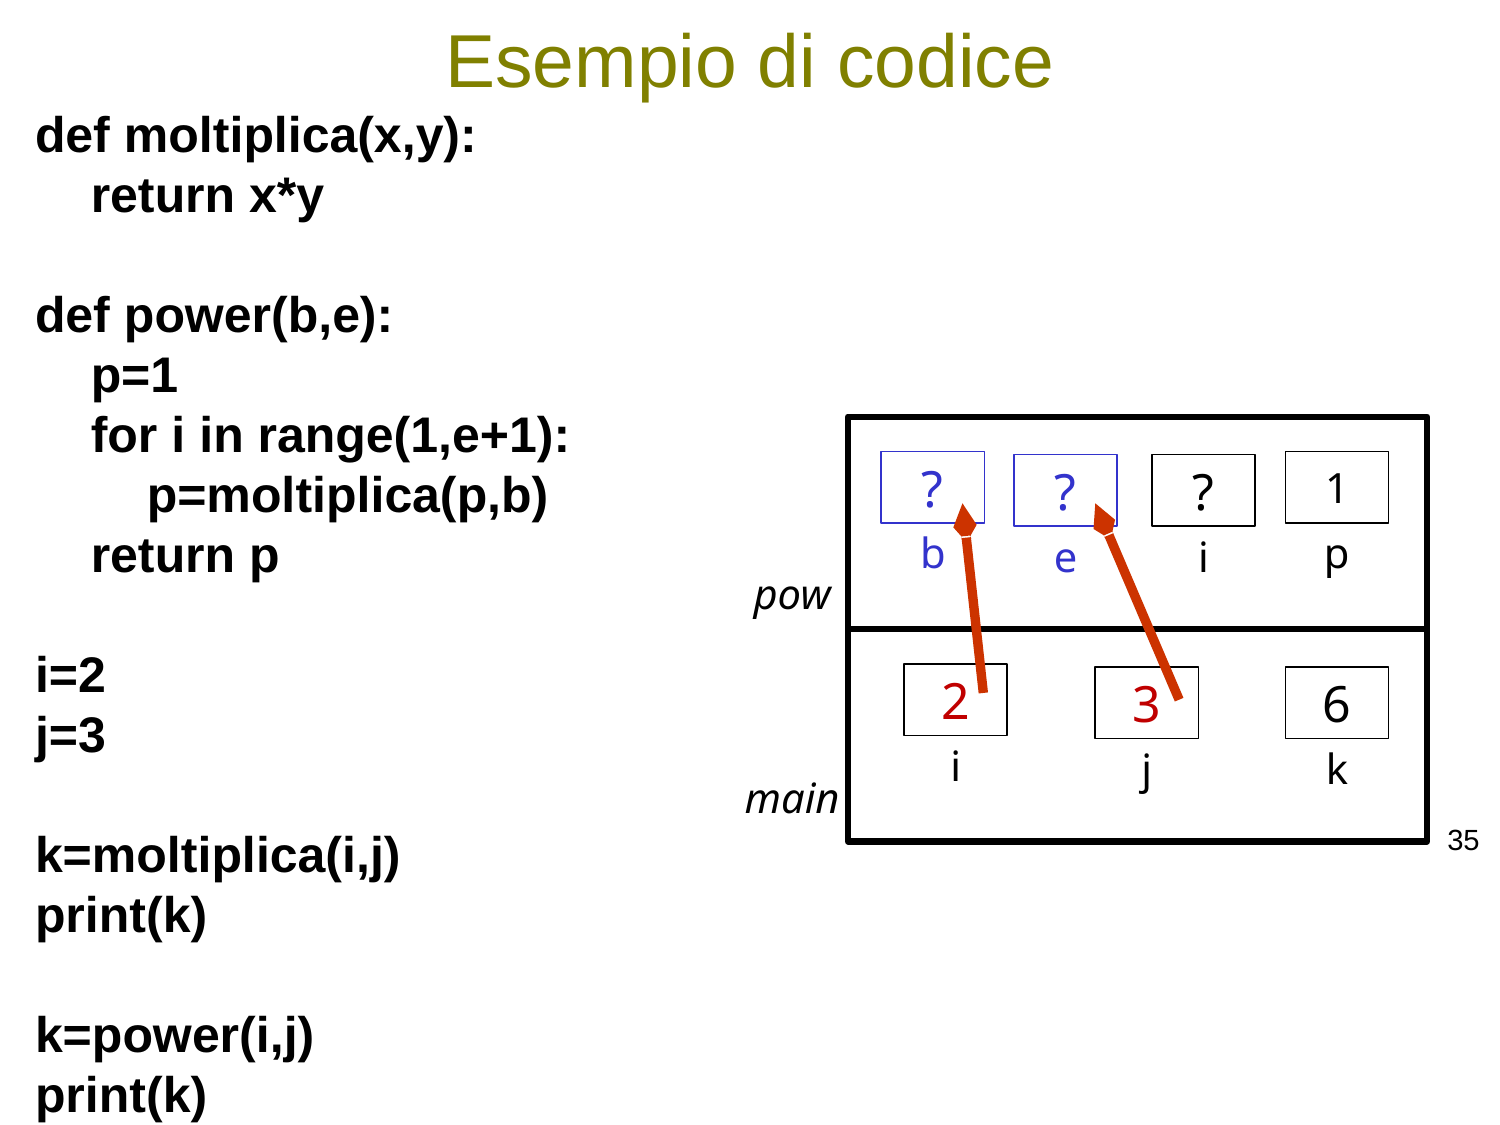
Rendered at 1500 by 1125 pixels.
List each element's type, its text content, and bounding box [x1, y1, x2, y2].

text_box [847, 630, 1428, 842]
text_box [962, 503, 984, 694]
text_box main [697, 761, 887, 833]
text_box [1285, 666, 1389, 804]
title Esempio di codice [9, 6, 1491, 110]
slide_number 35 [1380, 813, 1495, 872]
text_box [1013, 454, 1118, 592]
text_box def moltiplica(x,y): return x*y def power(b,e): p=1 for i in range(1,e+1): p=moltiplica(p,b) return p i=2 j=3 k=moltiplica(i,j) print(k) k=power(i,j) print(k) [20, 94, 586, 1125]
text_box pow [722, 556, 862, 629]
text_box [880, 451, 985, 589]
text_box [1285, 451, 1389, 589]
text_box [903, 663, 1008, 801]
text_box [1094, 666, 1199, 804]
text_box [847, 416, 1428, 630]
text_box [1094, 503, 1180, 700]
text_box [1151, 454, 1256, 592]
